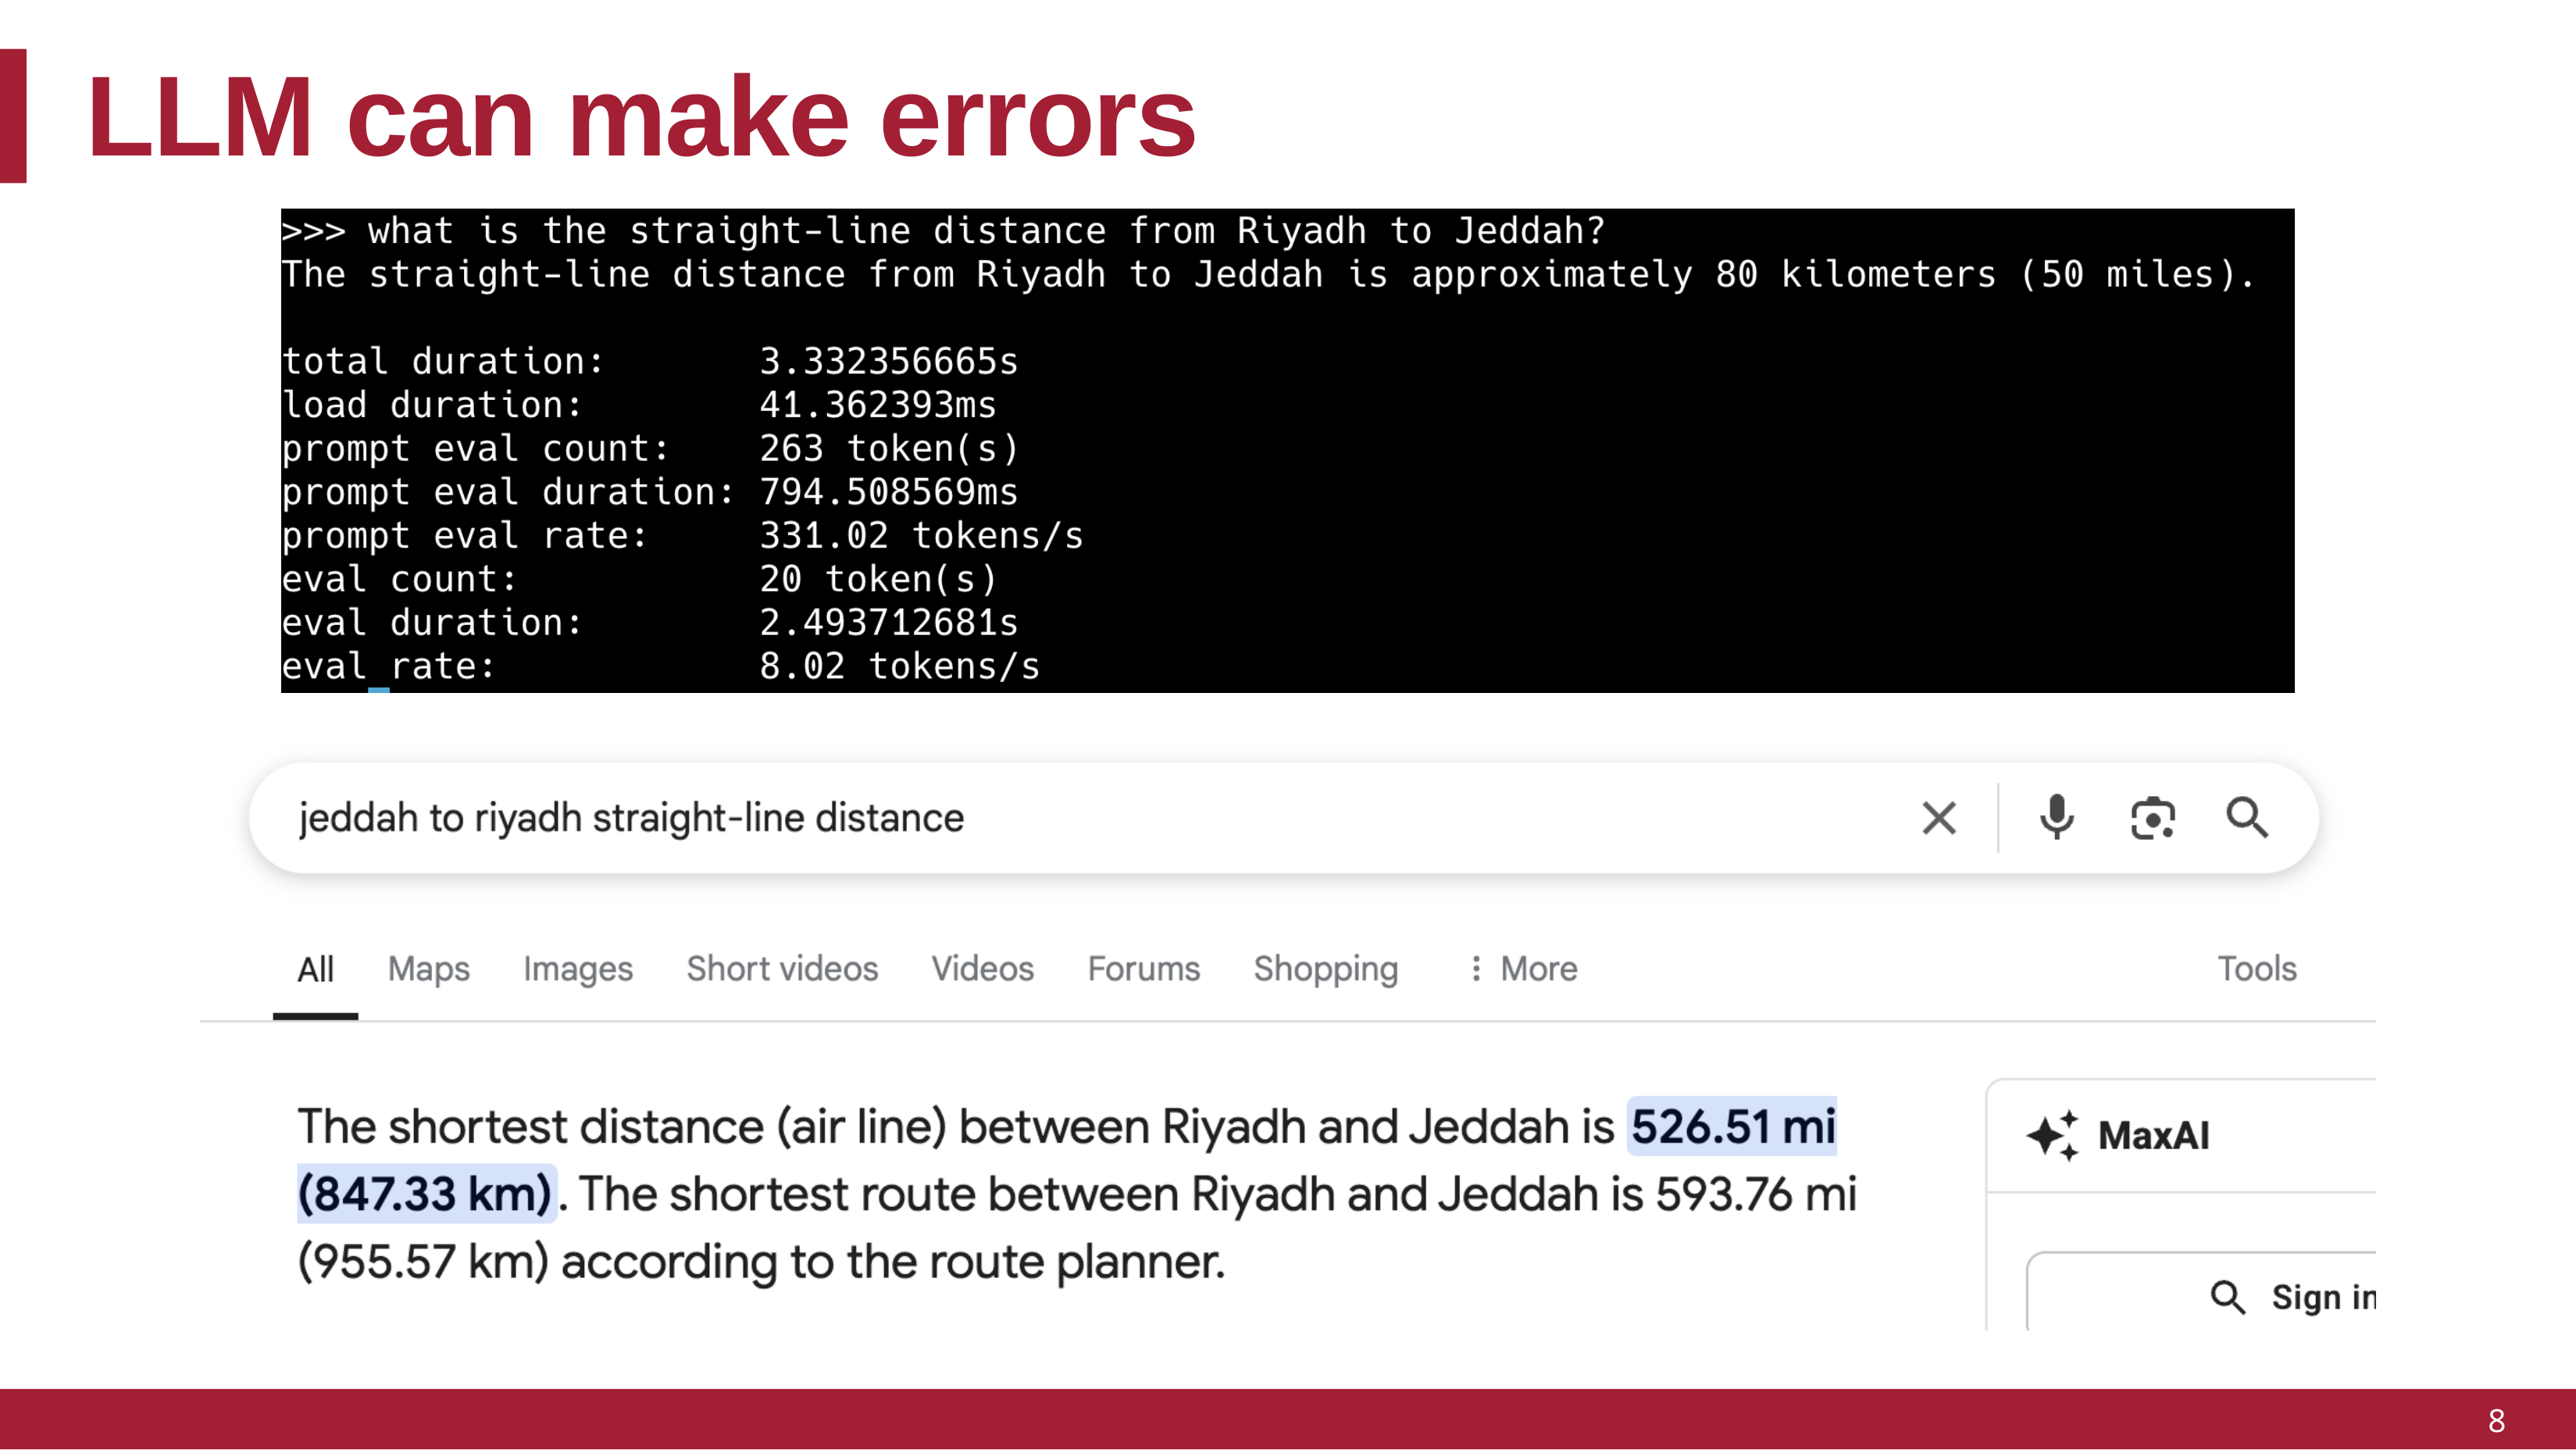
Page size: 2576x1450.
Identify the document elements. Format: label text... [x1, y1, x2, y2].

slide_number 8 [2483, 1399, 2531, 1450]
picture [199, 722, 2377, 1330]
text_box LLM can make errors [84, 40, 1943, 179]
picture [281, 209, 2295, 693]
